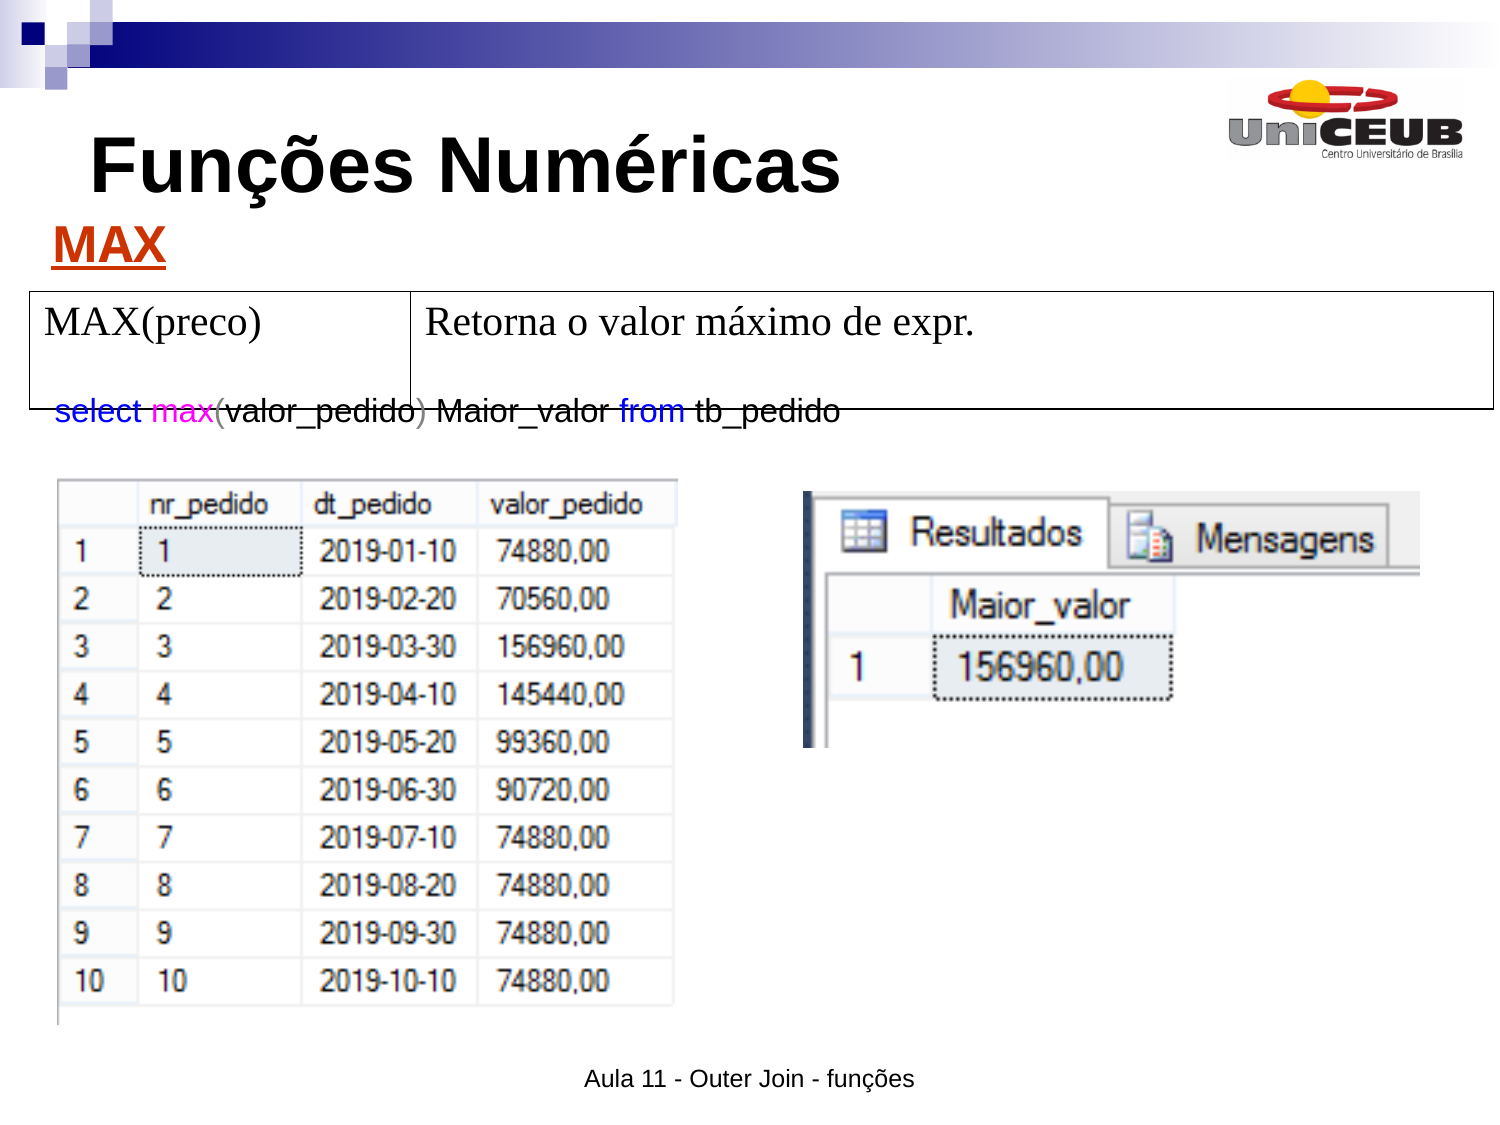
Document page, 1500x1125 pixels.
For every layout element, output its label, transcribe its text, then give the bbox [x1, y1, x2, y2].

picture [56, 477, 678, 1026]
text_box MAX [37, 205, 1400, 291]
picture [1227, 77, 1464, 160]
table_header Retorna o valor máximo de expr. [411, 292, 1493, 408]
picture [802, 491, 1420, 748]
footer Aula 11 - Outer Join - funções [512, 1025, 988, 1100]
text_box select max(valor_pedido) Maior_valor from tb_pedido [39, 381, 1189, 438]
title Funções Numéricas [74, 114, 1425, 209]
table_header MAX(preco) [30, 292, 410, 408]
